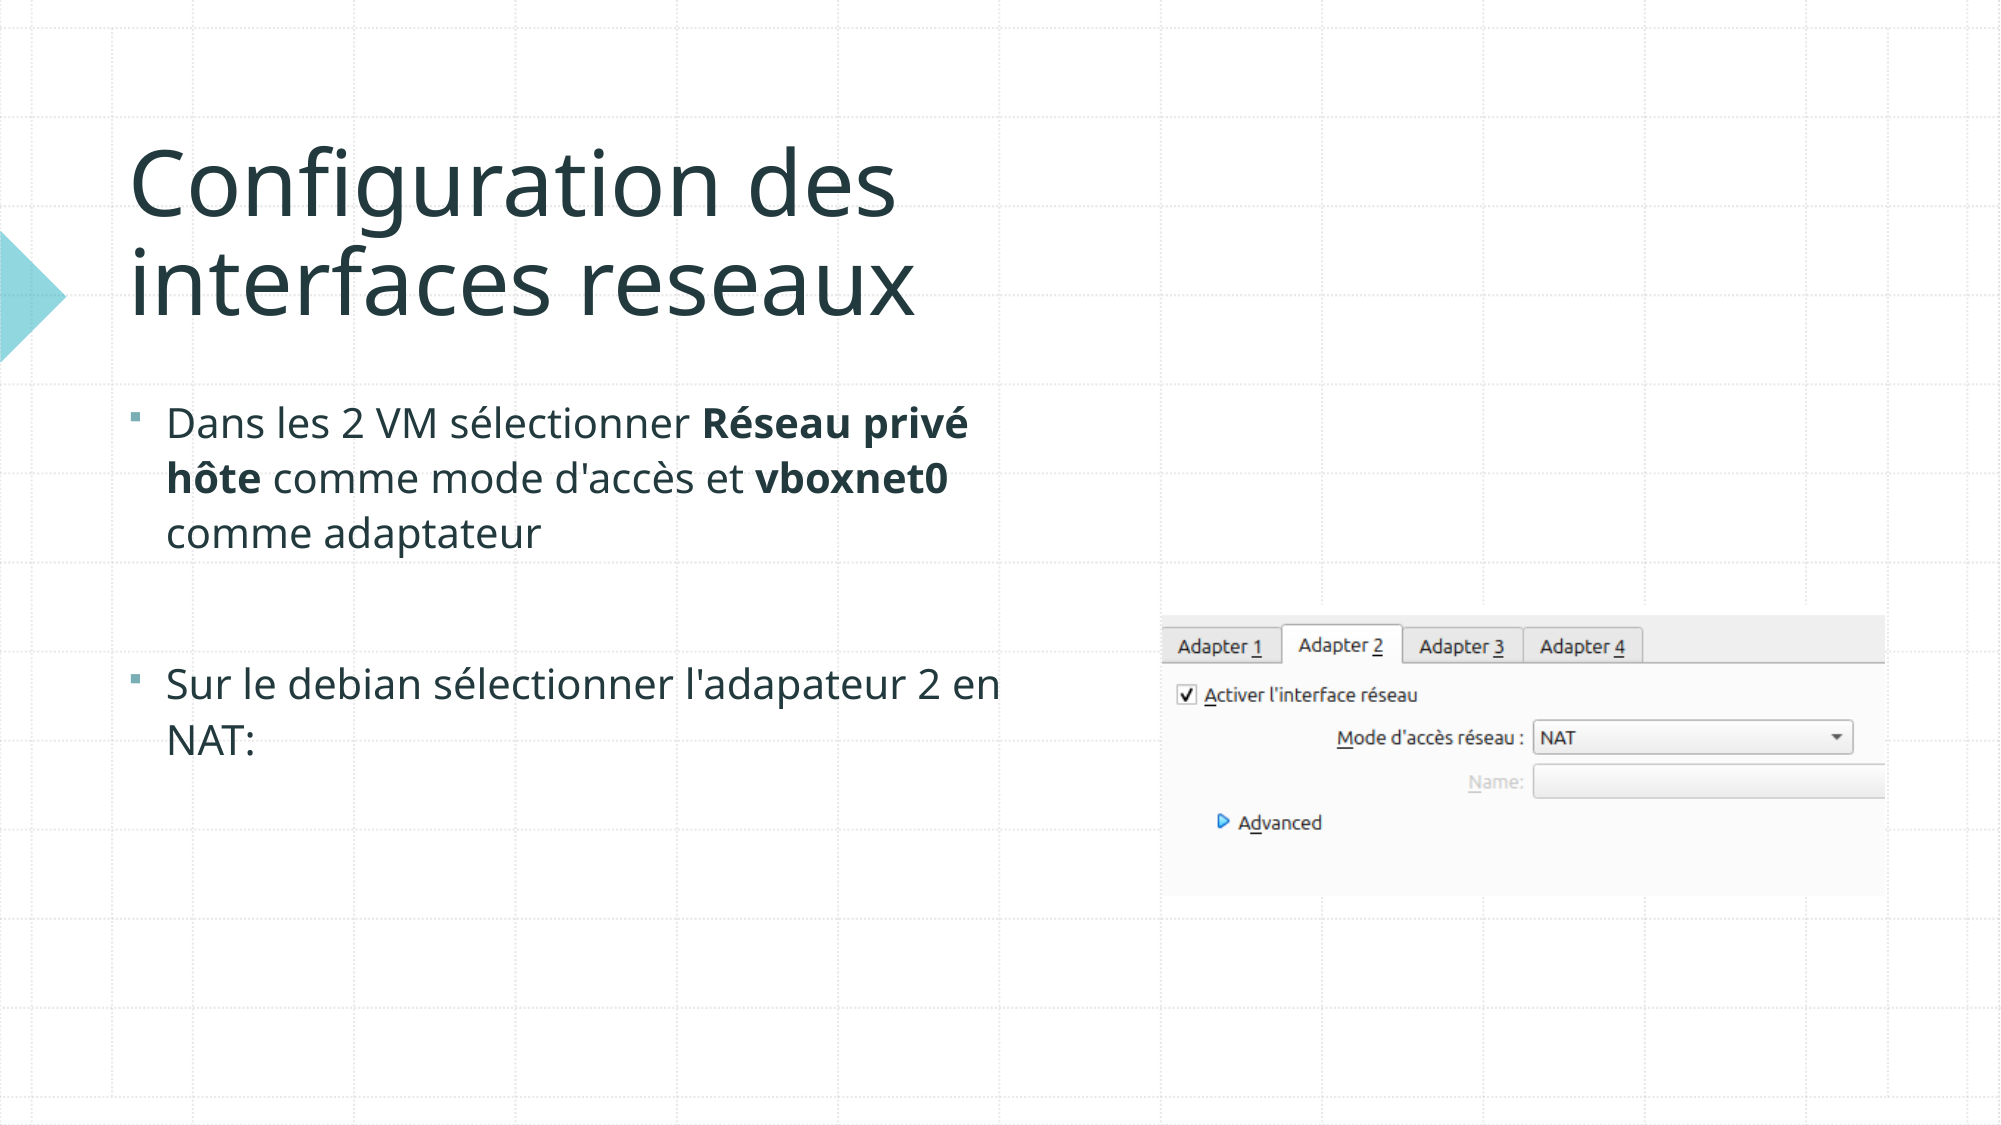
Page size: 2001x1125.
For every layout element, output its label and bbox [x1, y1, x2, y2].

text_box [0, 0, 2000, 1125]
picture [1162, 605, 1885, 896]
